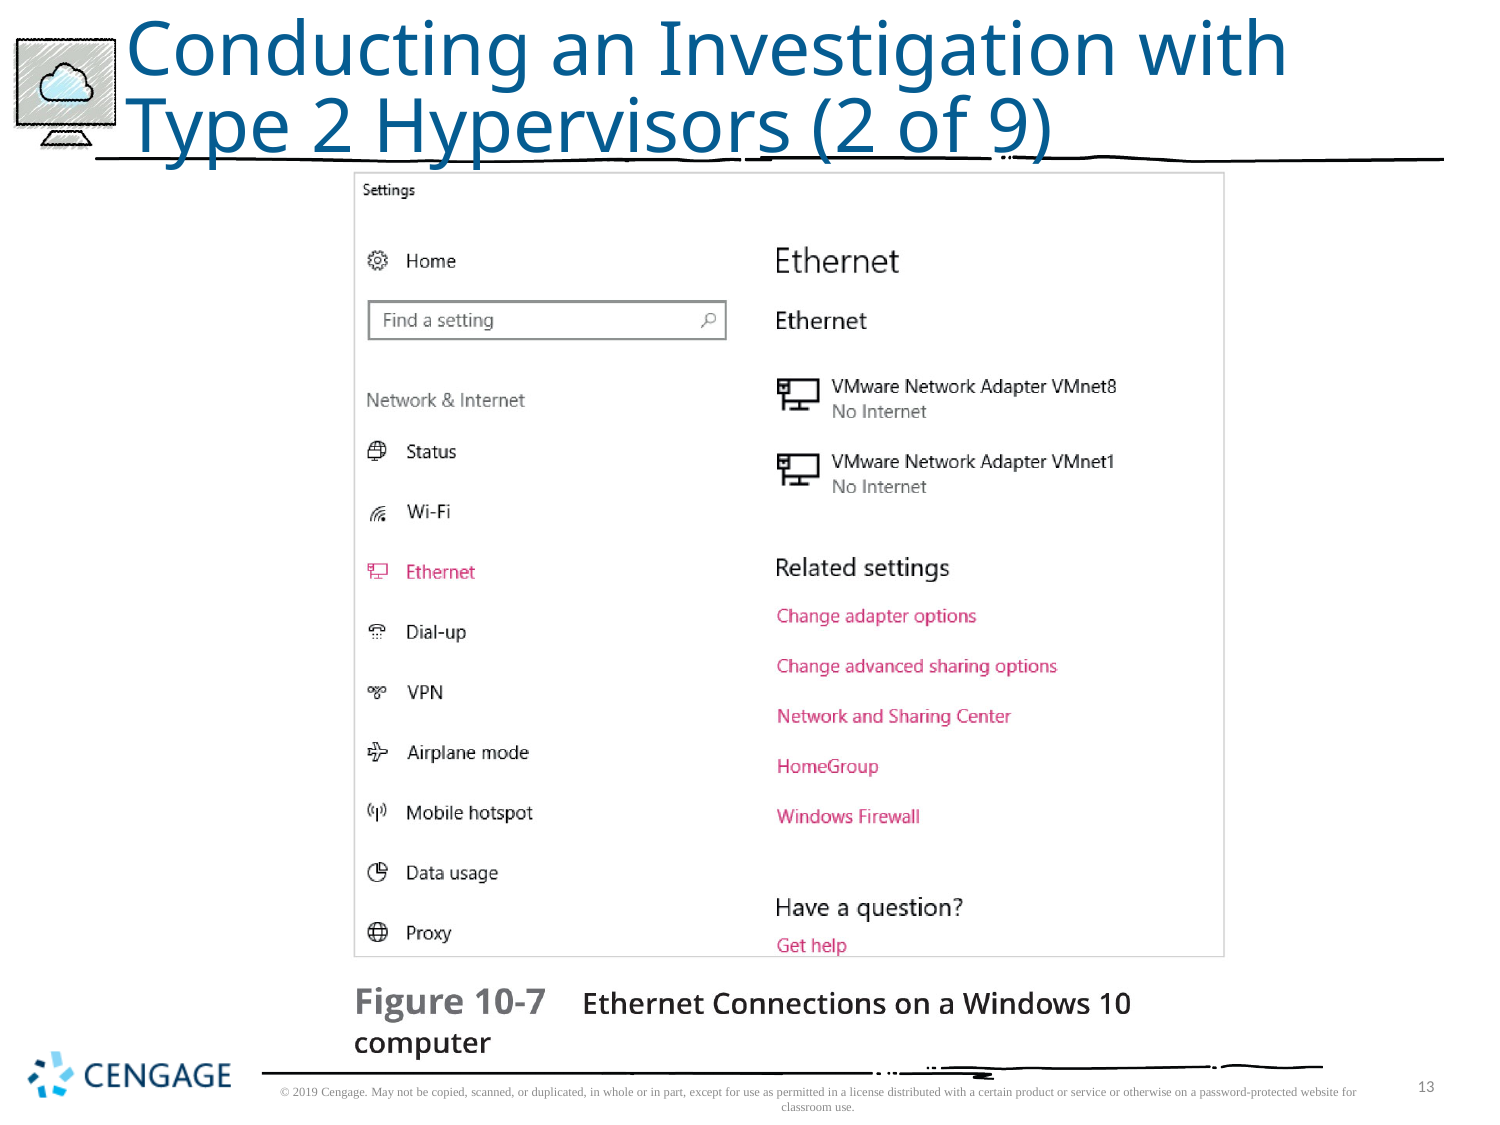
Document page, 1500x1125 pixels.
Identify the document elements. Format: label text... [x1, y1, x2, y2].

picture [261, 1064, 1323, 1079]
picture [12, 36, 117, 151]
title Conducting an Investigation with Type 2 Hypervisors (2 of 9) [125, 13, 1442, 169]
picture [7, 1037, 244, 1111]
picture [95, 155, 125, 163]
footer © 2019 Cengage. May not be copied, scanned, or duplicated, in whole or in part, except for use as permitted in a license distributed with a certain product or service or otherwise on a password-protected website for classroom use. [261, 1079, 1375, 1120]
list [349, 167, 1229, 1063]
